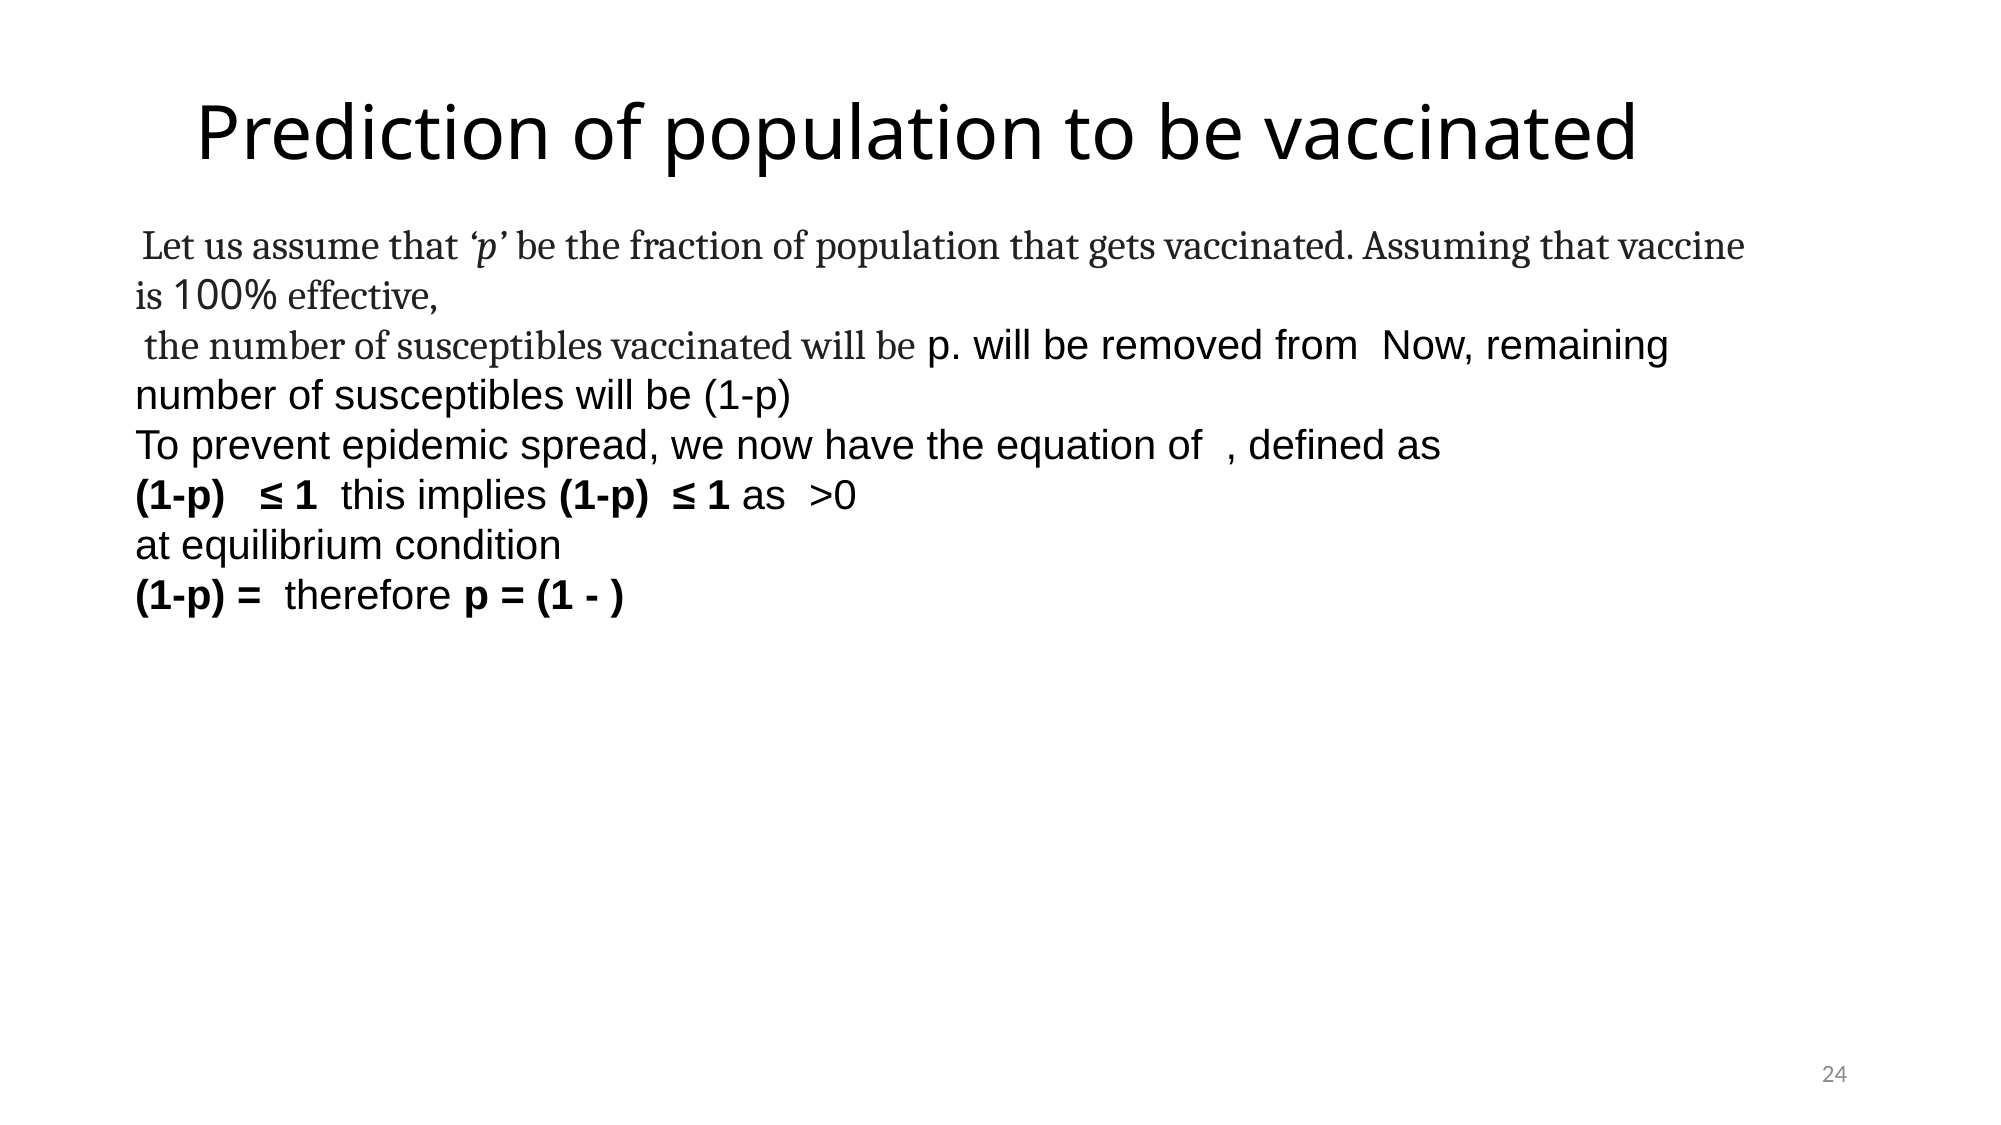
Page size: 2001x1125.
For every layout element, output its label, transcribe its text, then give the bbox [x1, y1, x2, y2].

slide_number 24 [1412, 1042, 1863, 1103]
title Prediction of population to be vaccinated [177, 19, 1678, 183]
